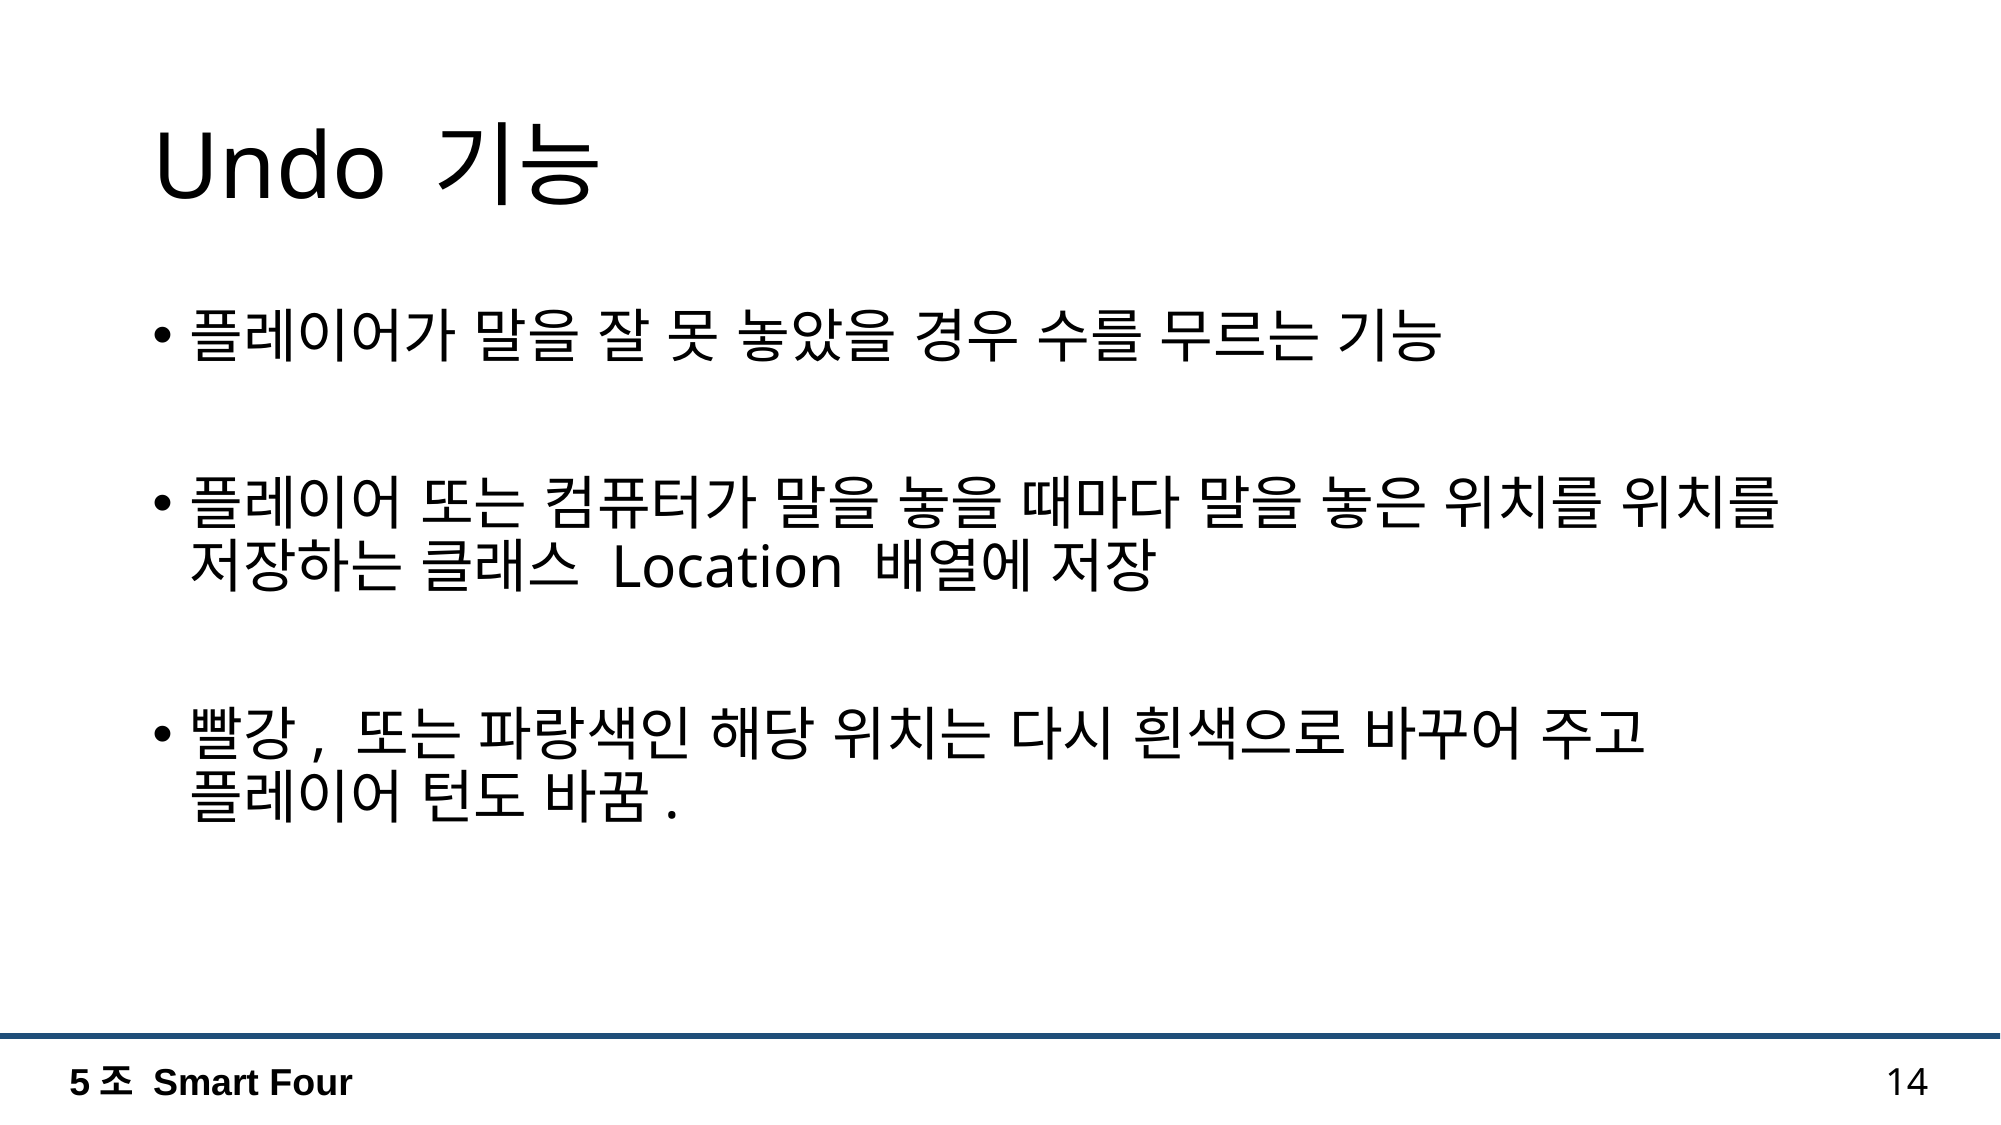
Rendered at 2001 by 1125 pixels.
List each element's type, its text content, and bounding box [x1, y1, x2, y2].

list 플레이어가 말을 잘 못 놓았을 경우 수를 무르는 기능 플레이어 또는 컴퓨터가 말을 놓을 때마다 말을 놓은 위치를 위치를 저장하는 클래스 Location 배열에 저장 빨강, 또는 파랑색인 해당 위치는 다시 흰색으로 바꾸어 주고 플레이어 턴도 바꿈. [137, 299, 1863, 1014]
title Undo 기능 [137, 59, 1863, 278]
